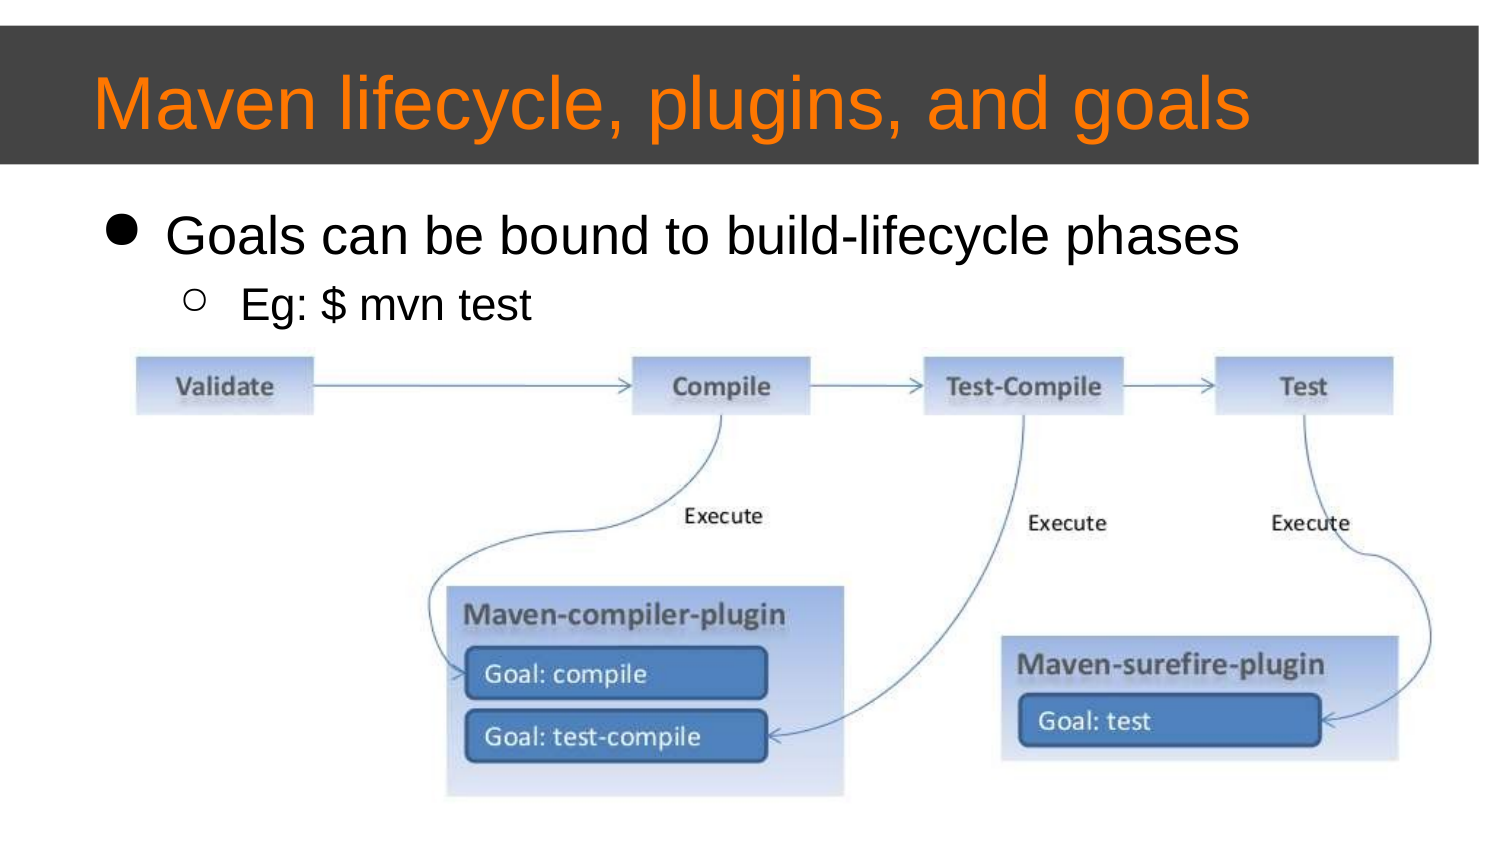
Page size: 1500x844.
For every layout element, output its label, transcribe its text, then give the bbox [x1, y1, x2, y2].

text_box [129, 347, 1436, 804]
text_box Goals can be bound to build‐lifecycle phases Eg: $ mvn test [98, 186, 1245, 330]
title Maven lifecycle, plugins, and goals [90, 52, 1254, 196]
